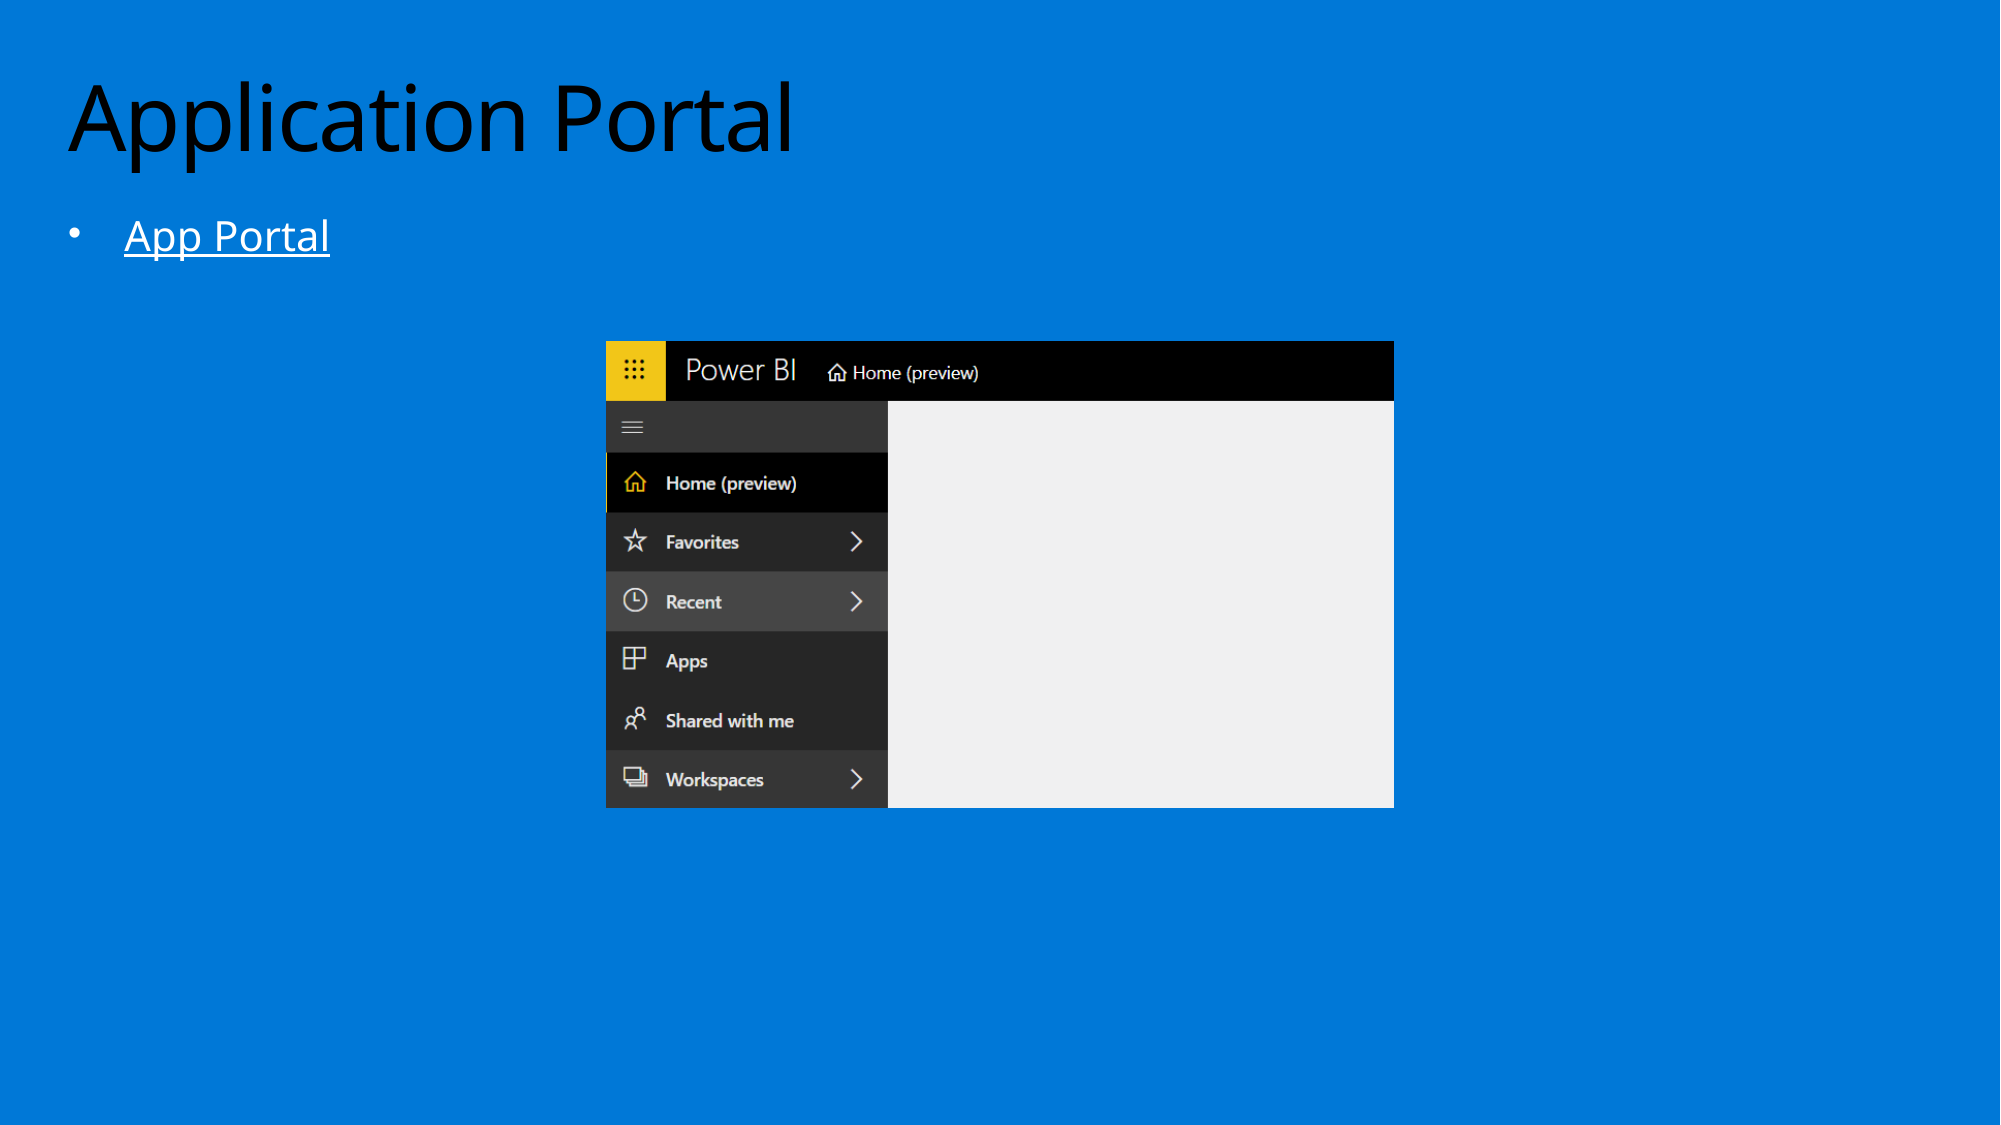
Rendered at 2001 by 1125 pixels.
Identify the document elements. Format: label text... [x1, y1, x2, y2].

title Application Portal [44, 47, 1957, 196]
picture [606, 340, 1394, 808]
list App Portal [44, 195, 1956, 271]
